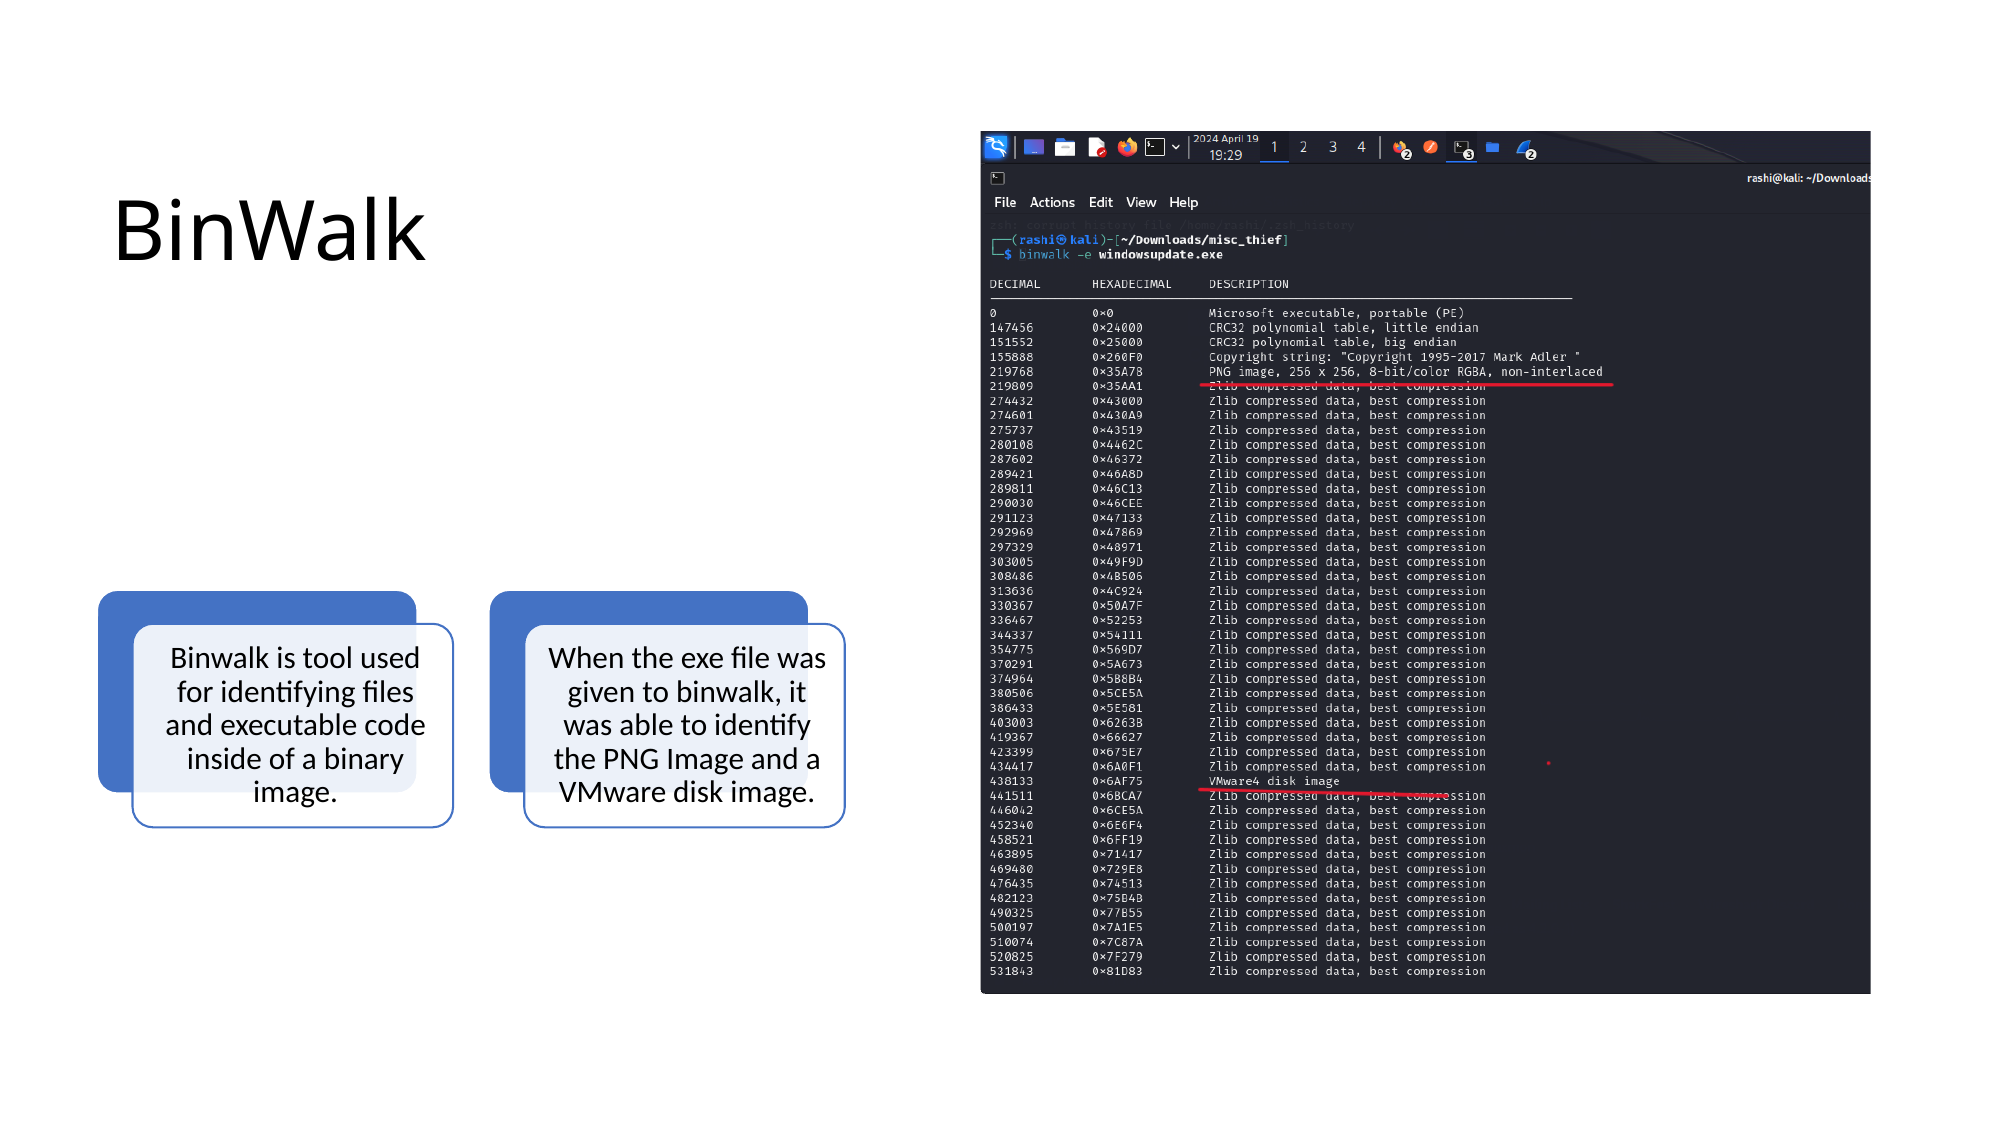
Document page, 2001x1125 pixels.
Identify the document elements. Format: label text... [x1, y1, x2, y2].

title BinWalk [96, 140, 845, 326]
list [96, 382, 845, 1036]
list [980, 131, 1871, 994]
